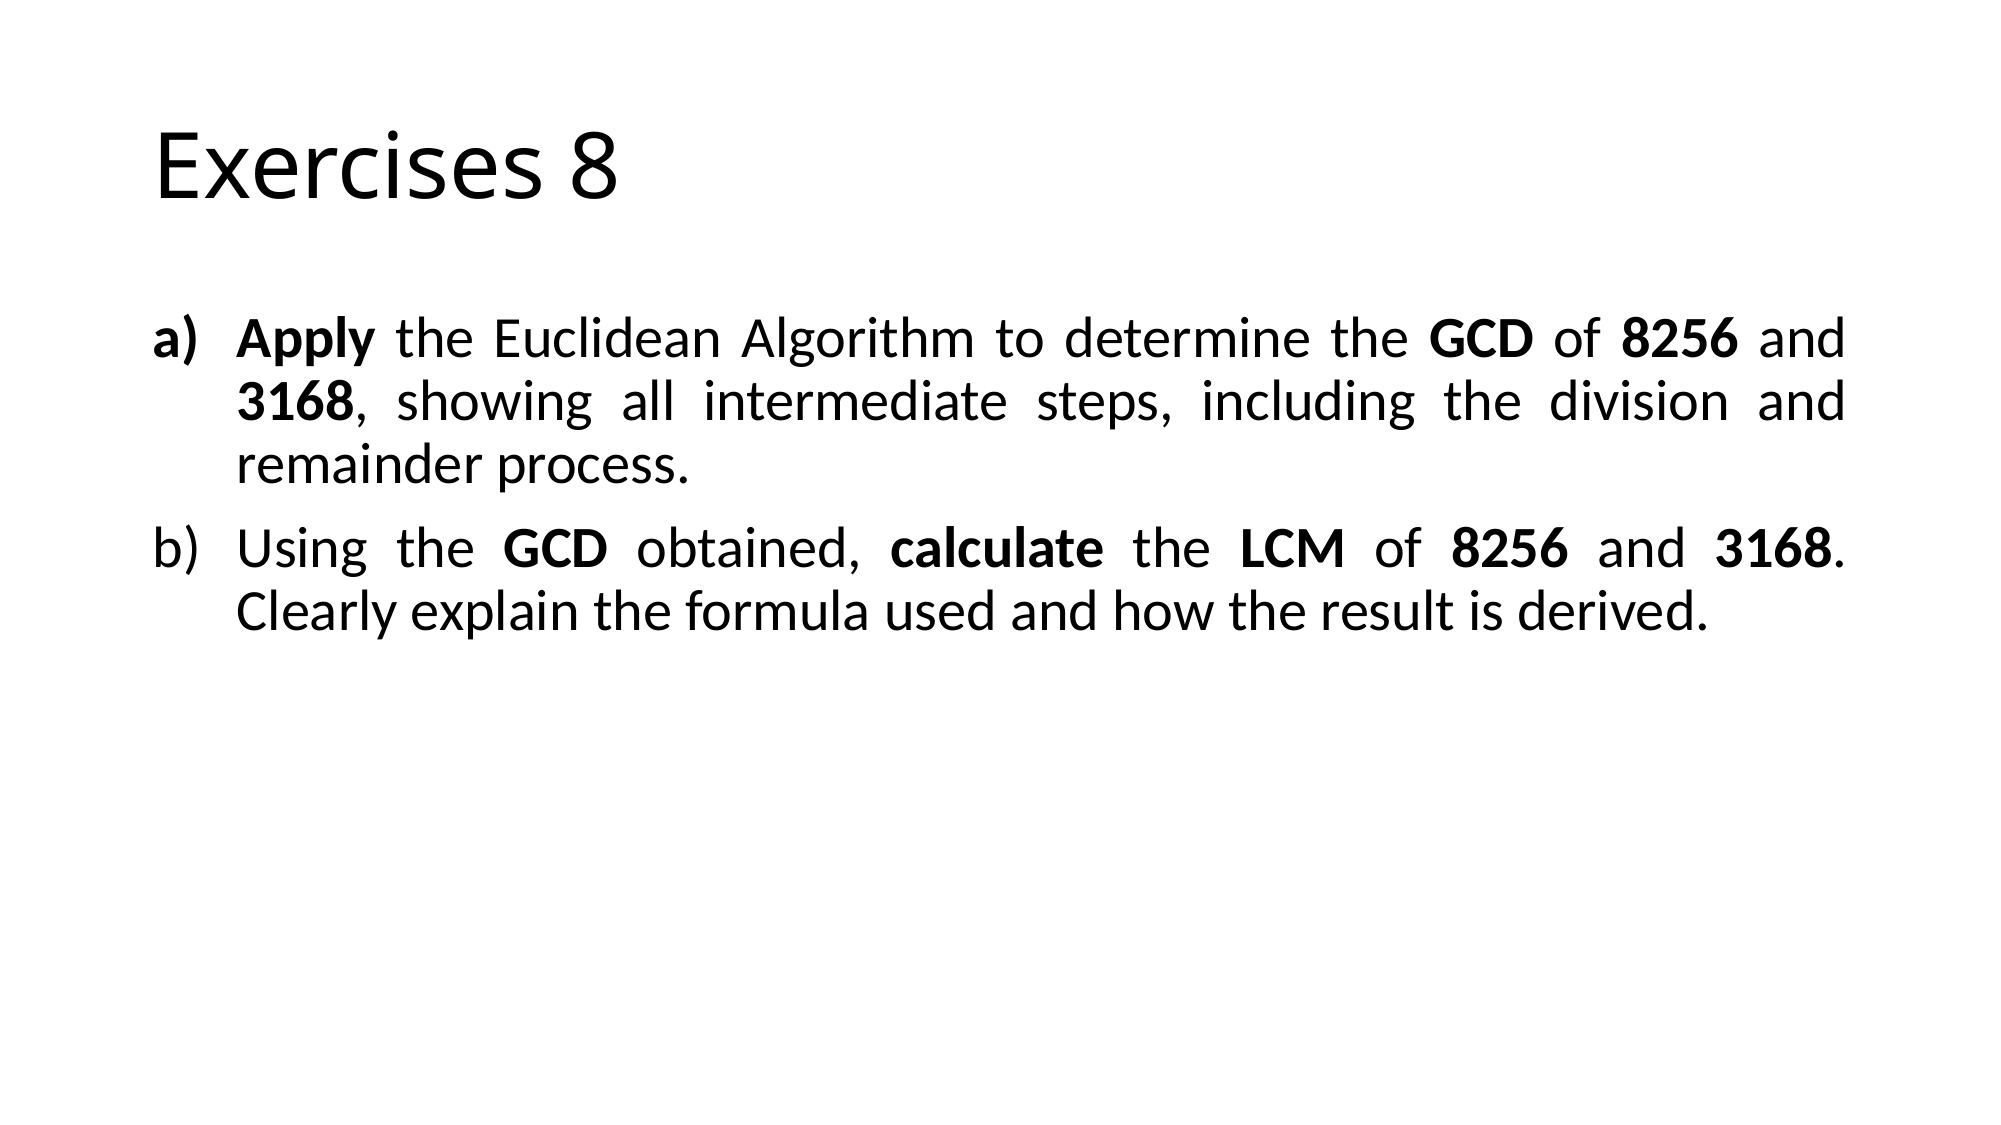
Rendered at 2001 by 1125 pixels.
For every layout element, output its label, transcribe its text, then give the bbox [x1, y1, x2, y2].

list Apply the Euclidean Algorithm to determine the GCD of 8256 and 3168, showing all intermediate steps, including the division and remainder process. Using the GCD obtained, calculate the LCM of 8256 and 3168. Clearly explain the formula used and how the result is derived. [137, 299, 1863, 1014]
title Exercises 8 [137, 59, 1863, 278]
